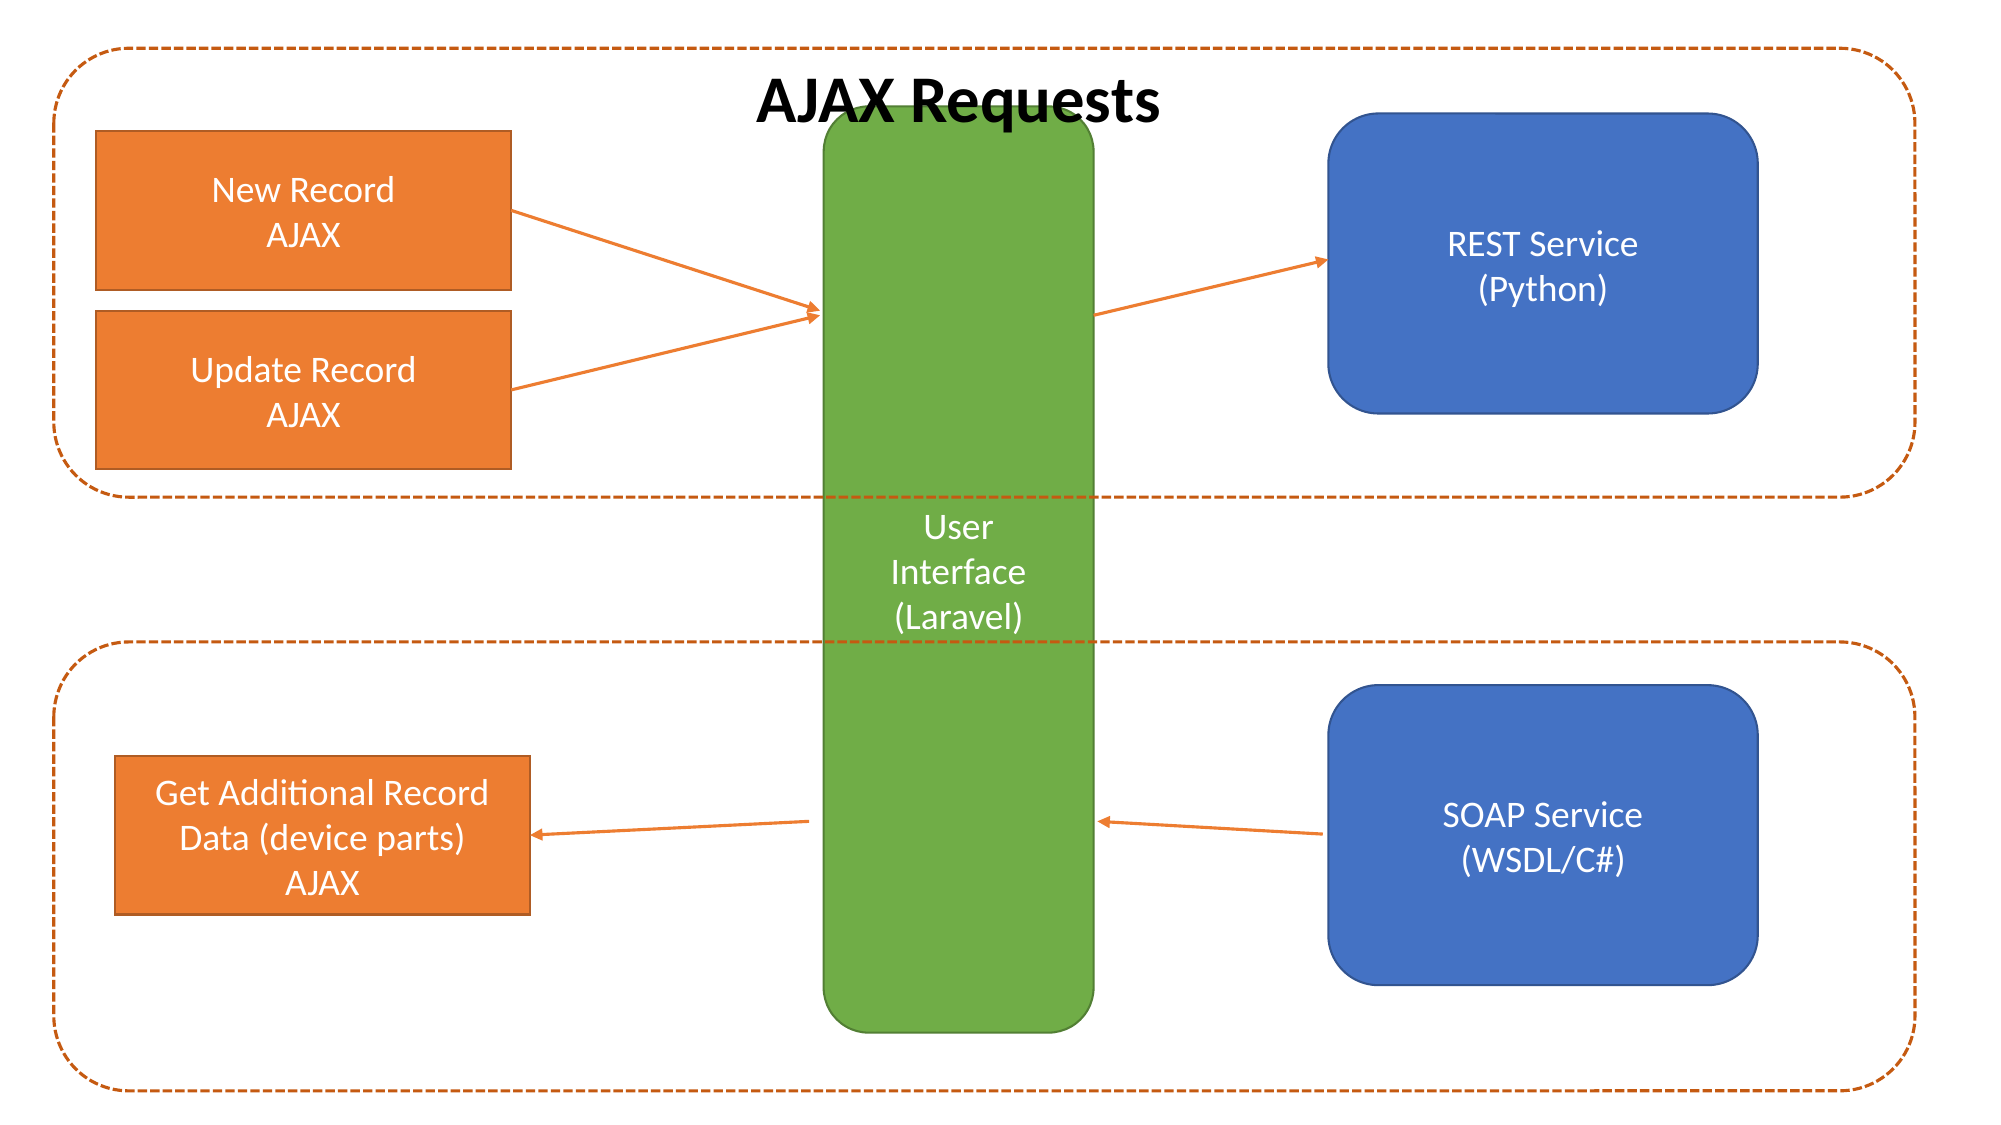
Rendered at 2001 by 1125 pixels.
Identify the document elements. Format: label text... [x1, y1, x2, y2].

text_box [511, 315, 820, 390]
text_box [1093, 259, 1329, 316]
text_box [1097, 821, 1323, 835]
text_box AJAX Requests [741, 48, 1177, 143]
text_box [511, 210, 820, 311]
text_box User Interface (Laravel) [822, 498, 1095, 641]
text_box [53, 641, 1915, 1091]
text_box Update Record AJAX [95, 310, 512, 470]
text_box [53, 48, 1915, 498]
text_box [529, 821, 809, 836]
